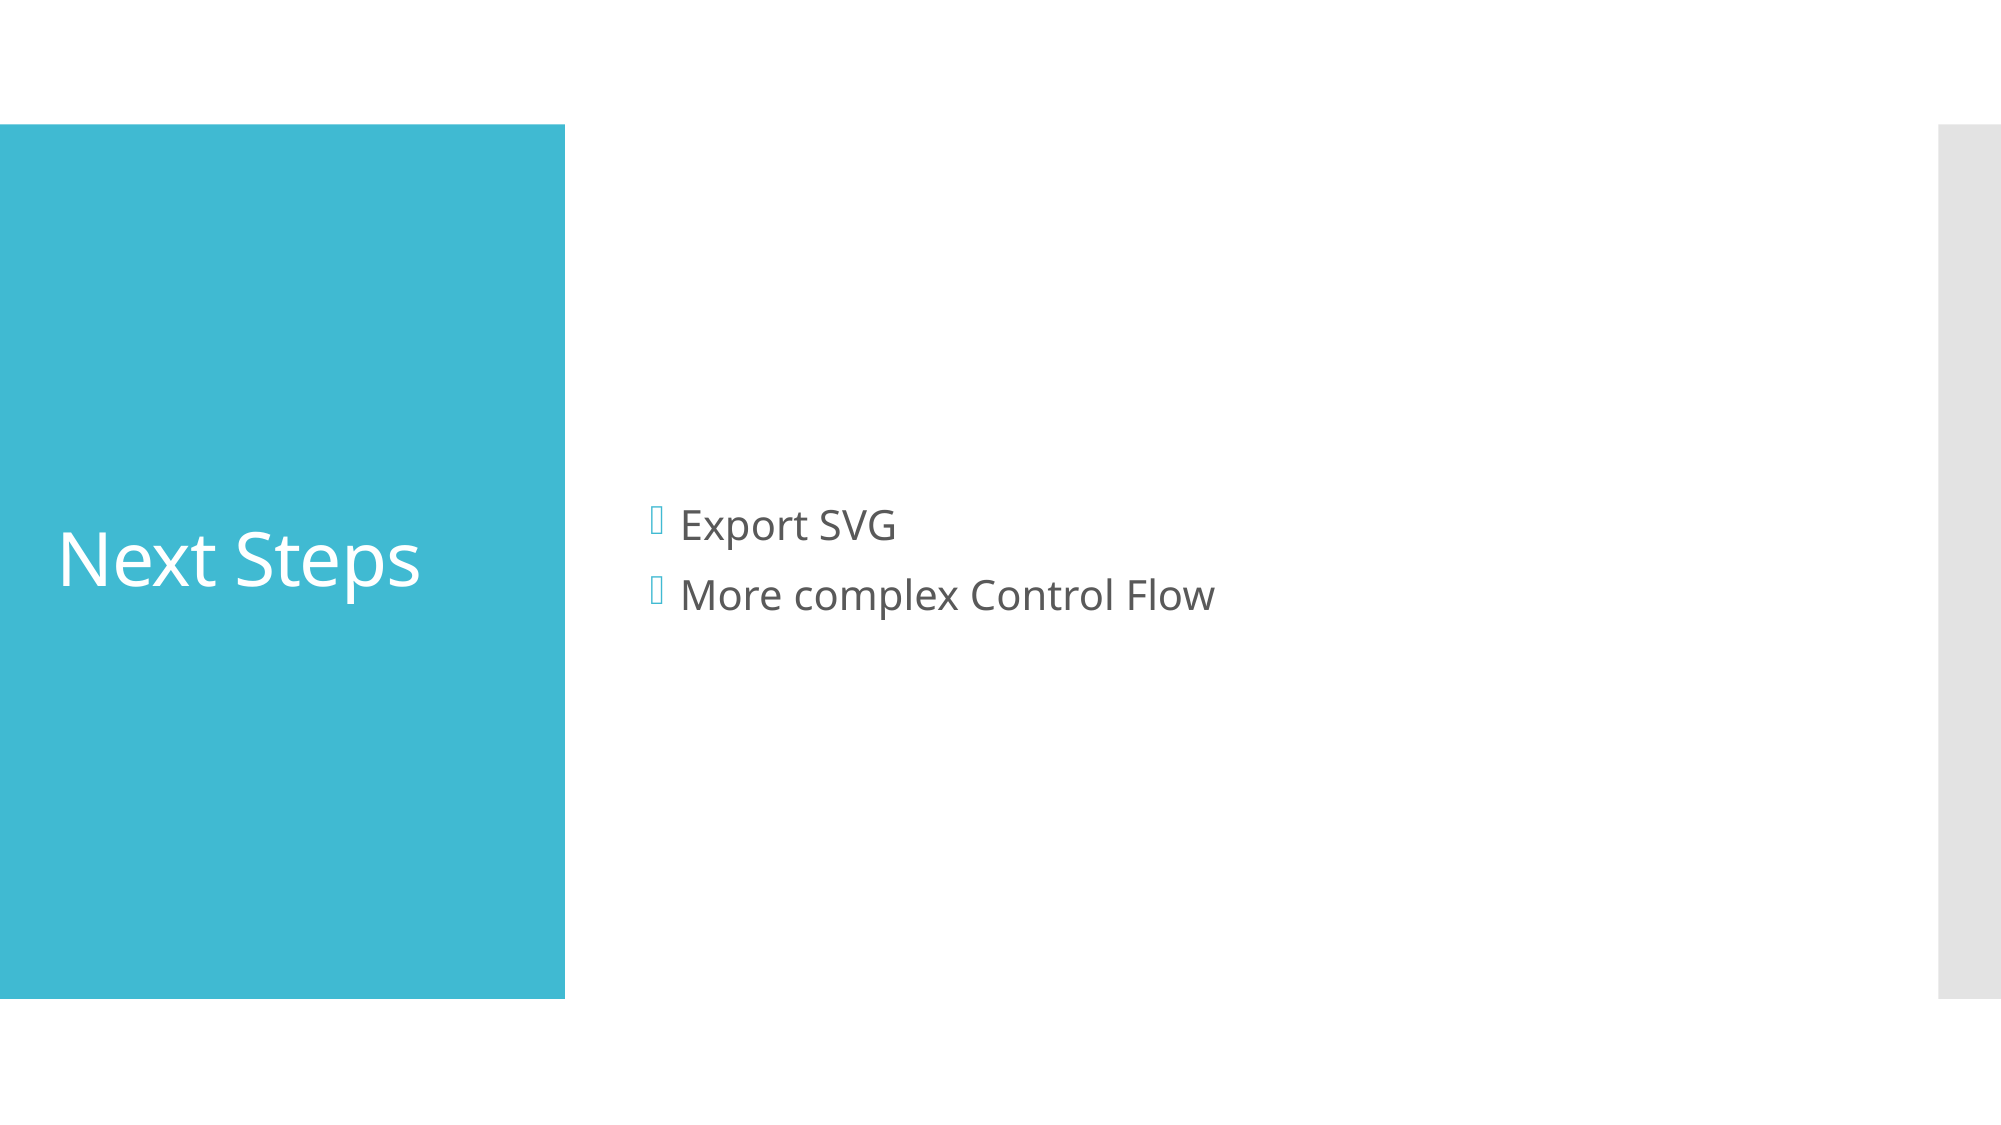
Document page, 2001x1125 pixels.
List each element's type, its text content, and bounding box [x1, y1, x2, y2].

title Next Steps [41, 184, 525, 940]
list Export SVG More complex Control Flow [634, 141, 1835, 982]
